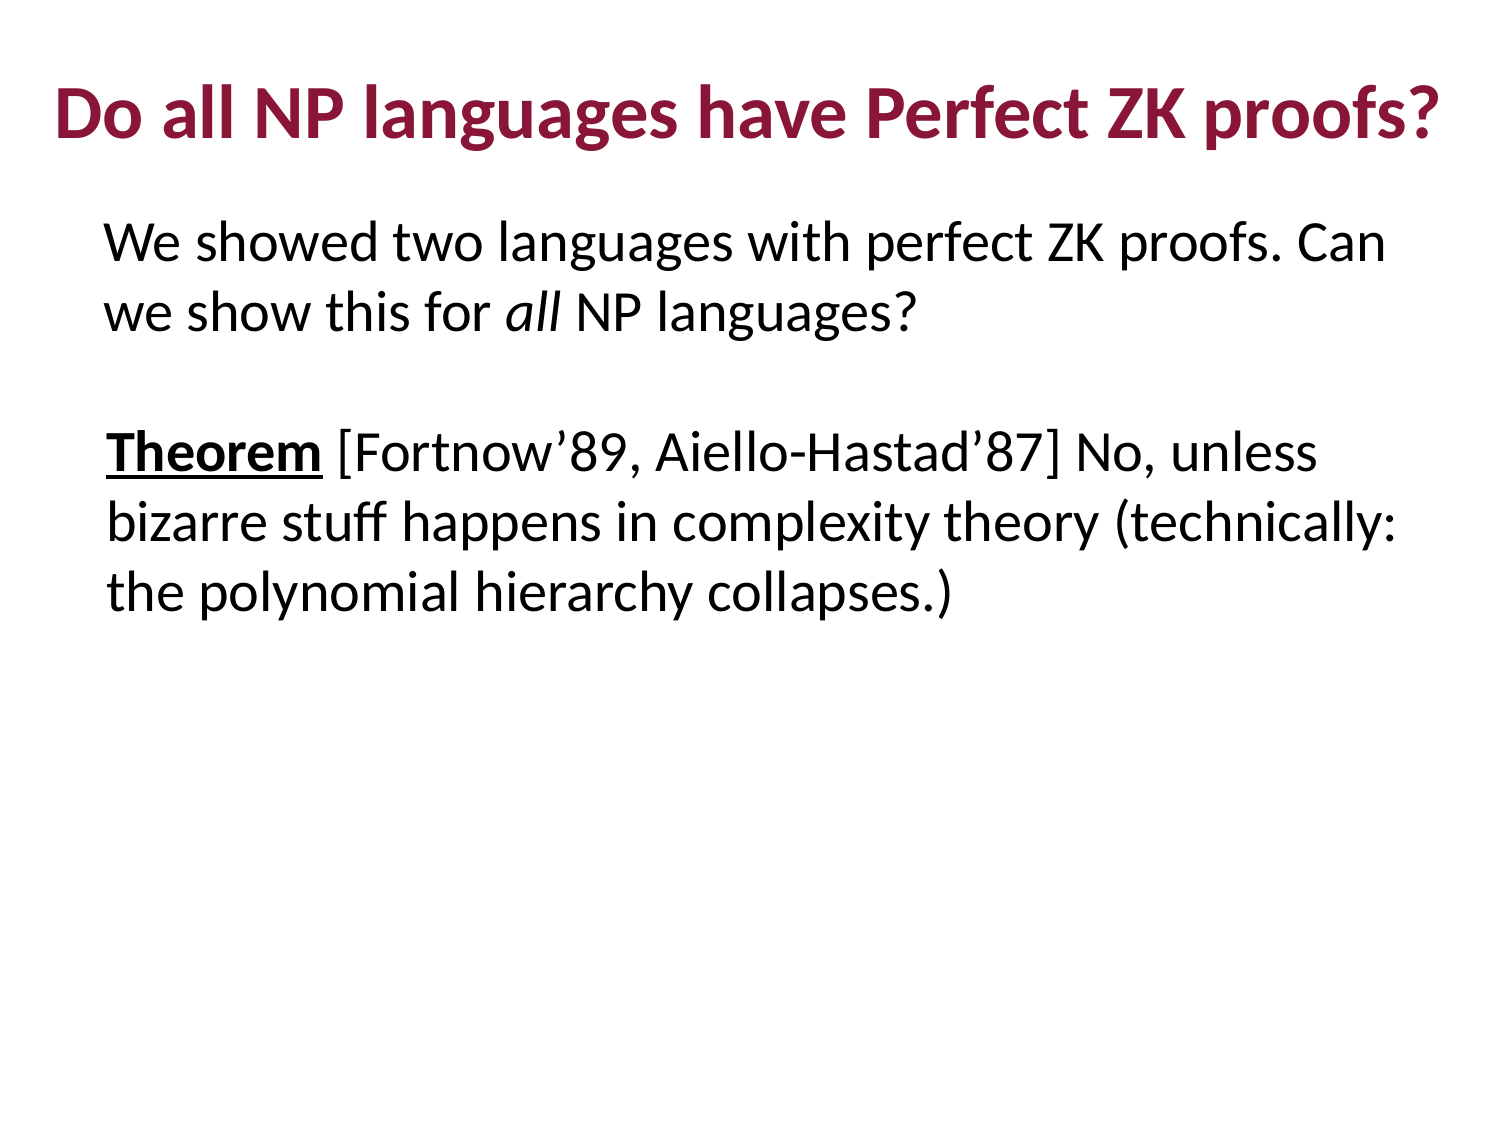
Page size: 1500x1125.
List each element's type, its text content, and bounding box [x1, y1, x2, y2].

text_box We showed two languages with perfect ZK proofs. Can we show this for all NP languages? [88, 196, 1450, 351]
text_box Theorem [Fortnow’89, Aiello-Hastad’87] No, unless bizarre stuff happens in complexity theory (technically: the polynomial hierarchy collapses.) [91, 405, 1453, 631]
text_box Do all NP languages have Perfect ZK proofs? [0, 54, 1497, 185]
